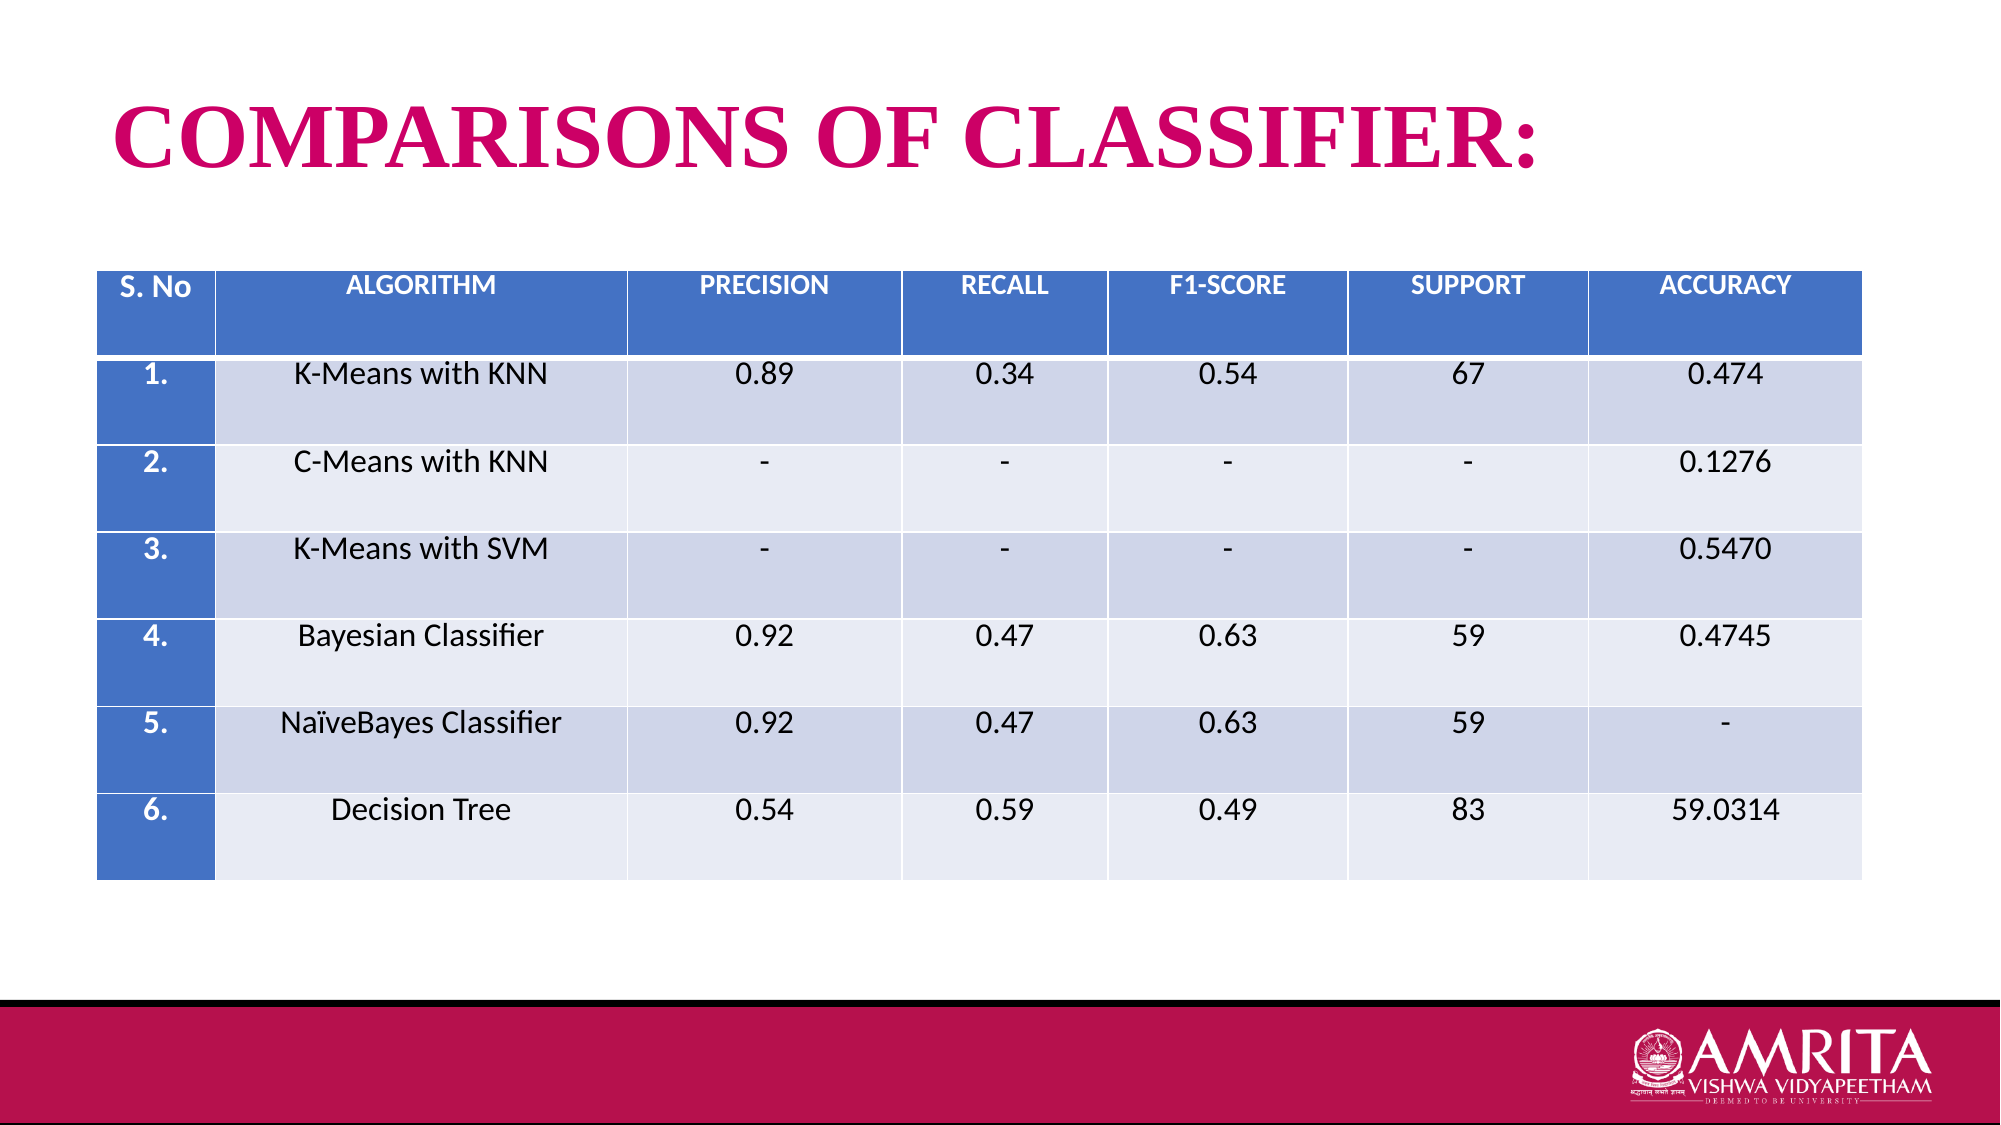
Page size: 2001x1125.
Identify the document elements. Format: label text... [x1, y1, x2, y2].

table_cell C-Means with KNN [216, 446, 627, 531]
table_cell 0.5470 [1589, 533, 1862, 618]
table_cell 0.34 [903, 361, 1107, 444]
table_cell 0.474 [1589, 361, 1862, 444]
table_cell - [628, 533, 901, 618]
table_cell 1. [97, 361, 215, 444]
table_header RECALL [903, 271, 1107, 355]
table_cell - [1109, 533, 1347, 618]
table_cell - [1109, 446, 1347, 531]
table_cell K-Means with KNN [216, 361, 627, 444]
table_header SUPPORT [1349, 271, 1588, 355]
table_cell K-Means with SVM [216, 533, 627, 618]
table_cell - [1349, 446, 1588, 531]
table_header ALGORITHM [216, 271, 627, 355]
table_cell - [1589, 707, 1862, 793]
table_cell 0.59 [903, 794, 1107, 880]
table_cell 4. [97, 620, 215, 706]
table_cell 67 [1349, 361, 1588, 444]
table_cell 0.49 [1109, 794, 1347, 880]
table_cell 83 [1349, 794, 1588, 880]
table_cell 6. [97, 794, 215, 880]
table_header F1-SCORE [1109, 271, 1347, 355]
table_header S. No [97, 271, 215, 355]
table_cell NaïveBayes Classifier [216, 707, 627, 793]
table_header ACCURACY [1589, 271, 1862, 355]
table_cell 0.47 [903, 620, 1107, 706]
picture [1622, 1011, 1940, 1113]
table_cell 0.89 [628, 361, 901, 444]
table_cell Decision Tree [216, 794, 627, 880]
table_cell 0.92 [628, 707, 901, 793]
table_cell 0.54 [628, 794, 901, 880]
table_cell - [903, 533, 1107, 618]
table_cell 0.1276 [1589, 446, 1862, 531]
table_cell 0.54 [1109, 361, 1347, 444]
table_cell 0.4745 [1589, 620, 1862, 706]
title COMPARISONS OF CLASSIFIER: [96, 28, 1822, 247]
table_cell - [628, 446, 901, 531]
table_cell Bayesian Classifier [216, 620, 627, 706]
table_cell 0.47 [903, 707, 1107, 793]
table_header PRECISION [628, 271, 901, 355]
table_cell 0.63 [1109, 620, 1347, 706]
table_cell 59 [1349, 707, 1588, 793]
table_cell 2. [97, 446, 215, 531]
table_cell - [903, 446, 1107, 531]
table_cell 5. [97, 707, 215, 793]
table_cell 59 [1349, 620, 1588, 706]
table_cell 59.0314 [1589, 794, 1862, 880]
table_cell 0.63 [1109, 707, 1347, 793]
table_cell 3. [97, 533, 215, 618]
table_cell 0.92 [628, 620, 901, 706]
table_cell - [1349, 533, 1588, 618]
